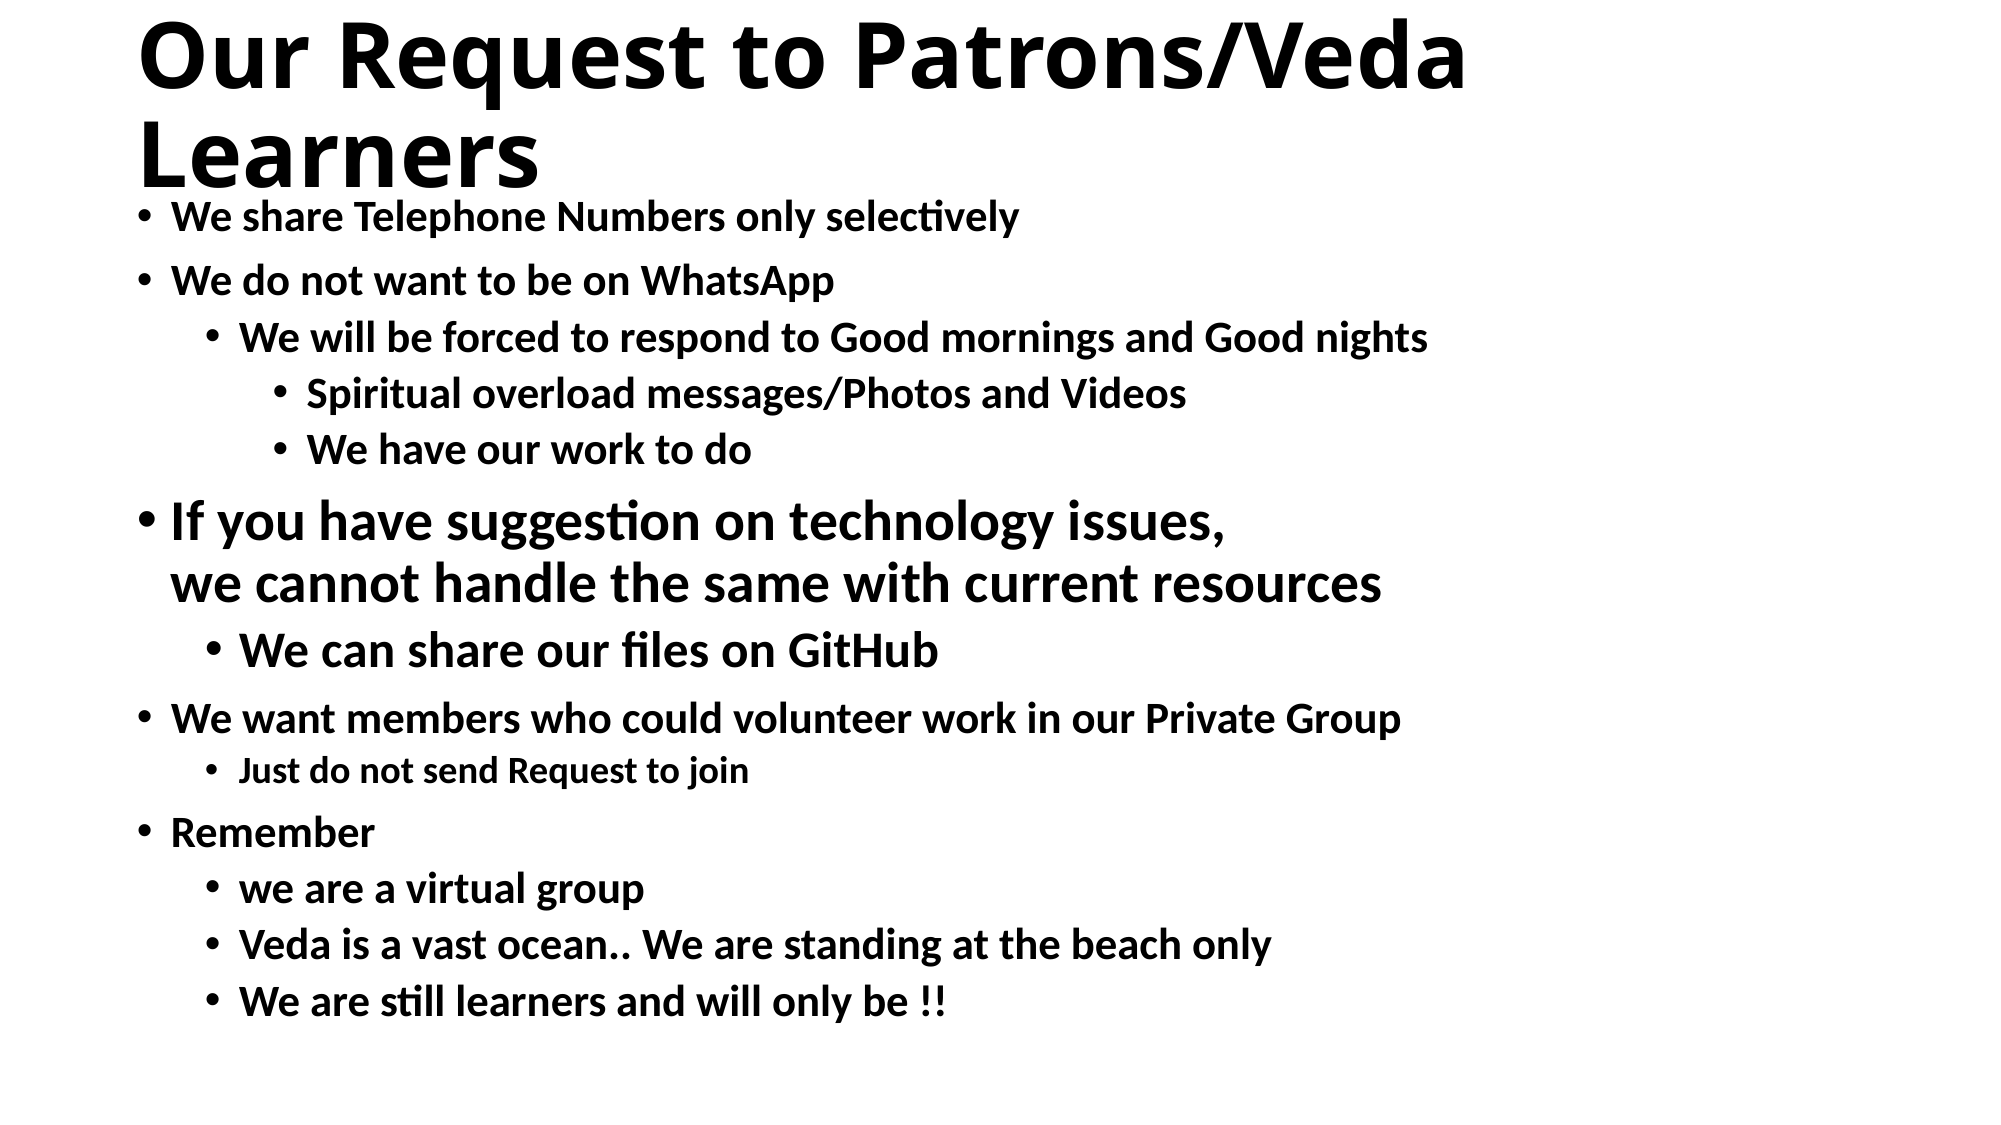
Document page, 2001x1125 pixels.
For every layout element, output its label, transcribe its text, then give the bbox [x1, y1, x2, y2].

title Our Request to Patrons/Veda Learners [121, 0, 1847, 185]
list We share Telephone Numbers only selectively We do not want to be on WhatsApp We will be forced to respond to Good mornings and Good nights Spiritual overload messages/Photos and Videos We have our work to do If you have suggestion on technology issues, we cannot handle the same with current resources We can share our files on GitHub We want members who could volunteer work in our Private Group Just do not send Request to join Remember we are a virtual group Veda is a vast ocean.. We are standing at the beach only We are still learners and will only be !! [121, 185, 1847, 1037]
